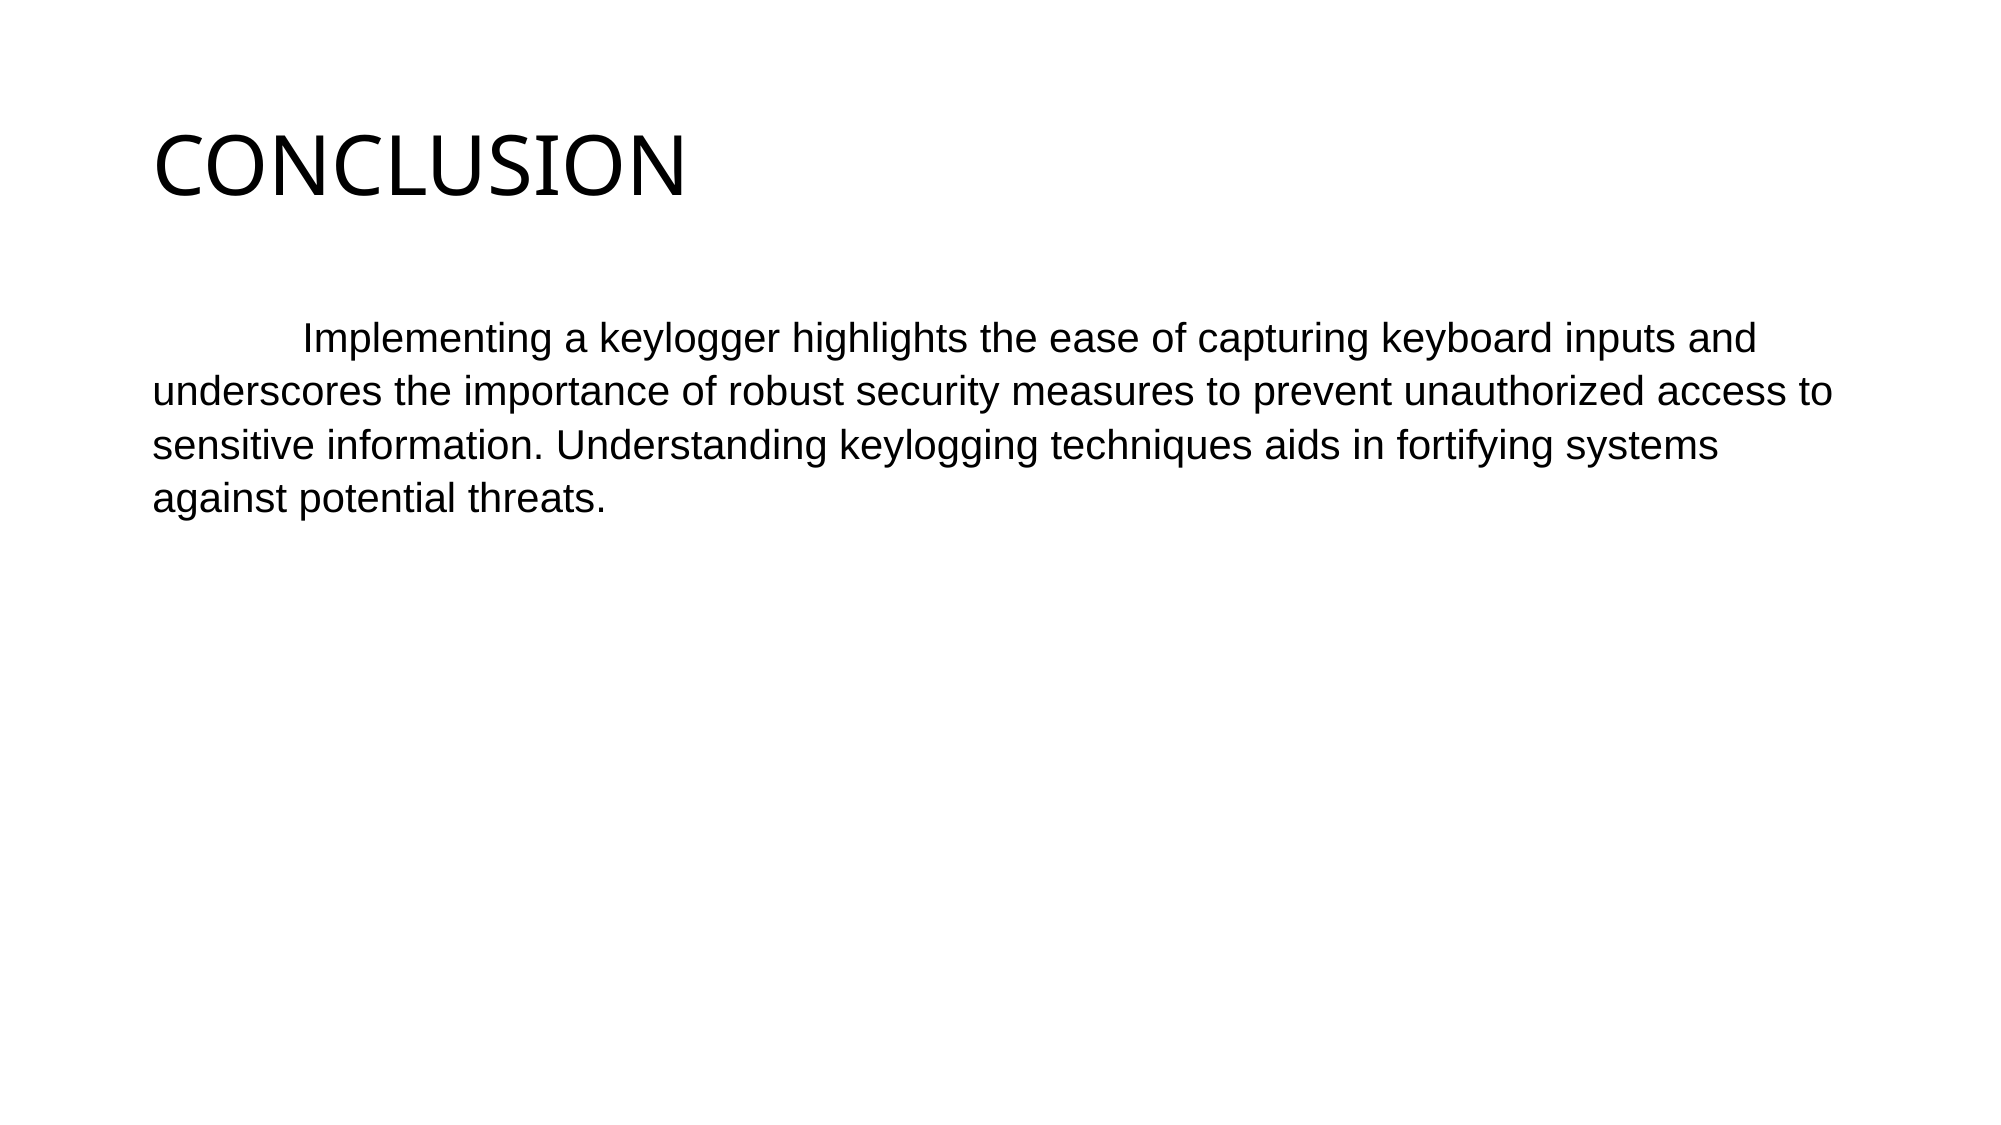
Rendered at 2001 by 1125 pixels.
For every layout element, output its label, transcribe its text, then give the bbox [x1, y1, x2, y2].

list Implementing a keylogger highlights the ease of capturing keyboard inputs and underscores the importance of robust security measures to prevent unauthorized access to sensitive information. Understanding keylogging techniques aids in fortifying systems against potential threats. [136, 298, 1863, 1014]
title CONCLUSION [136, 59, 1863, 278]
